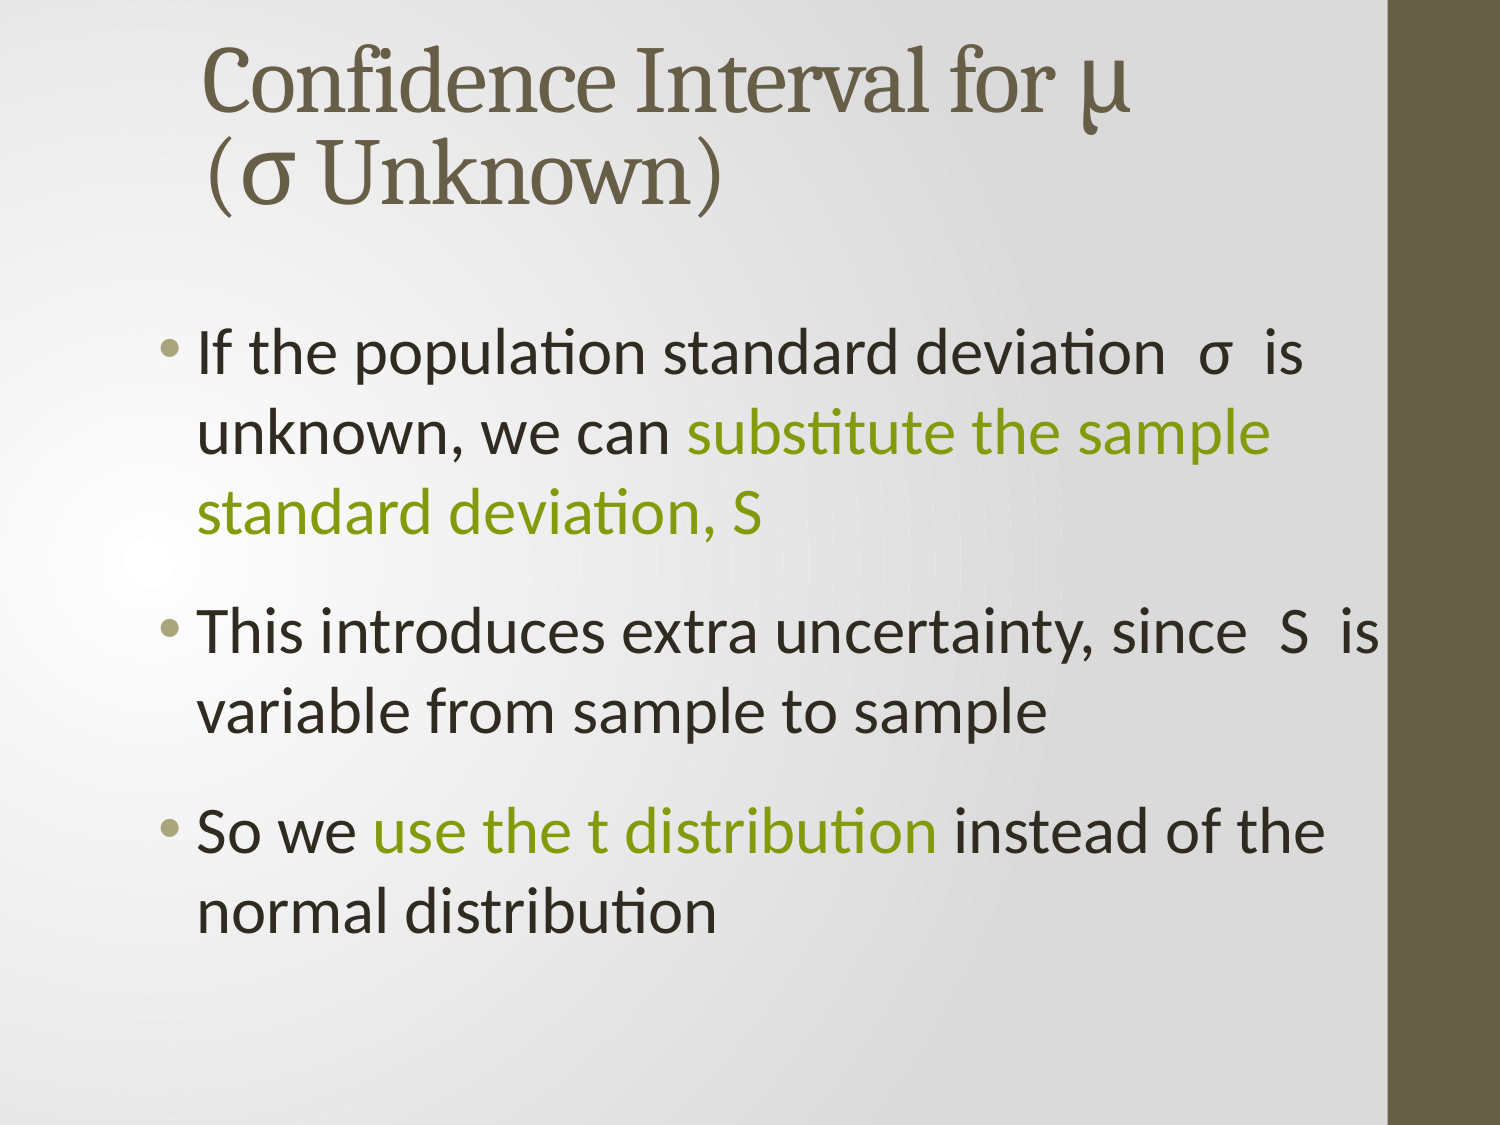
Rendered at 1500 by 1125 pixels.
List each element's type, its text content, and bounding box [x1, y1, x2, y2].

list If the population standard deviation σ is unknown, we can substitute the sample standard deviation, S This introduces extra uncertainty, since S is variable from sample to sample So we use the t distribution instead of the normal distribution [125, 299, 1438, 1038]
title Confidence Interval for μ (σ Unknown) [187, 37, 1466, 225]
